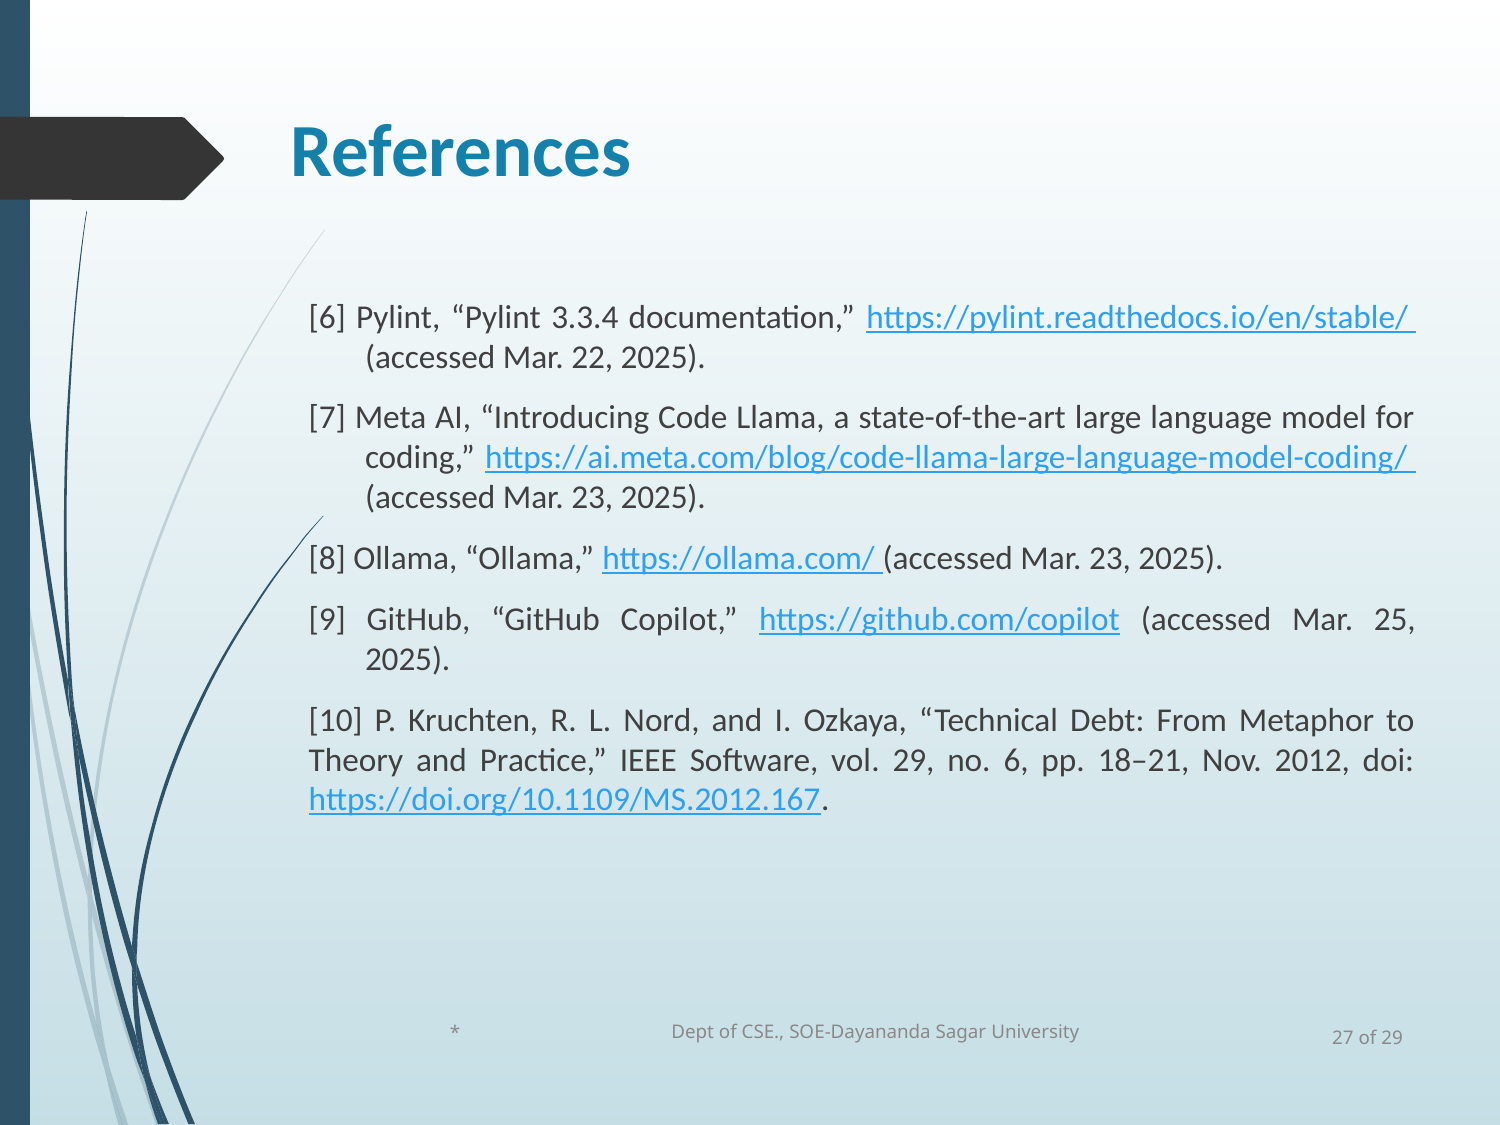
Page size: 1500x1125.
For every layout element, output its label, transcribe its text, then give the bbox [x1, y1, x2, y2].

title References [275, 94, 1356, 217]
text_box Dept of CSE., SOE-Dayananda Sagar University [474, 1001, 1275, 1062]
text_box * [318, 1001, 474, 1062]
list [6] Pylint, “Pylint 3.3.4 documentation,” https://pylint.readthedocs.io/en/stable/ (accessed Mar. 22, 2025). [7] Meta AI, “Introducing Code Llama, a state-of-the-art large language model for coding,” https://ai.meta.com/blog/code-llama-large-language-model-coding/ (accessed Mar. 23, 2025). [8] Ollama, “Ollama,” https://ollama.com/ (accessed Mar. 23, 2025). [9] GitHub, “GitHub Copilot,” https://github.com/copilot (accessed Mar. 25, 2025). [10] P. Kruchten, R. L. Nord, and I. Ozkaya, “Technical Debt: From Metaphor to Theory and Practice,” IEEE Software, vol. 29, no. 6, pp. 18–21, Nov. 2012, doi: https://doi.org/10.1109/MS.2012.167. [275, 287, 1432, 960]
slide_number 27 of 29 [1303, 1007, 1432, 1068]
